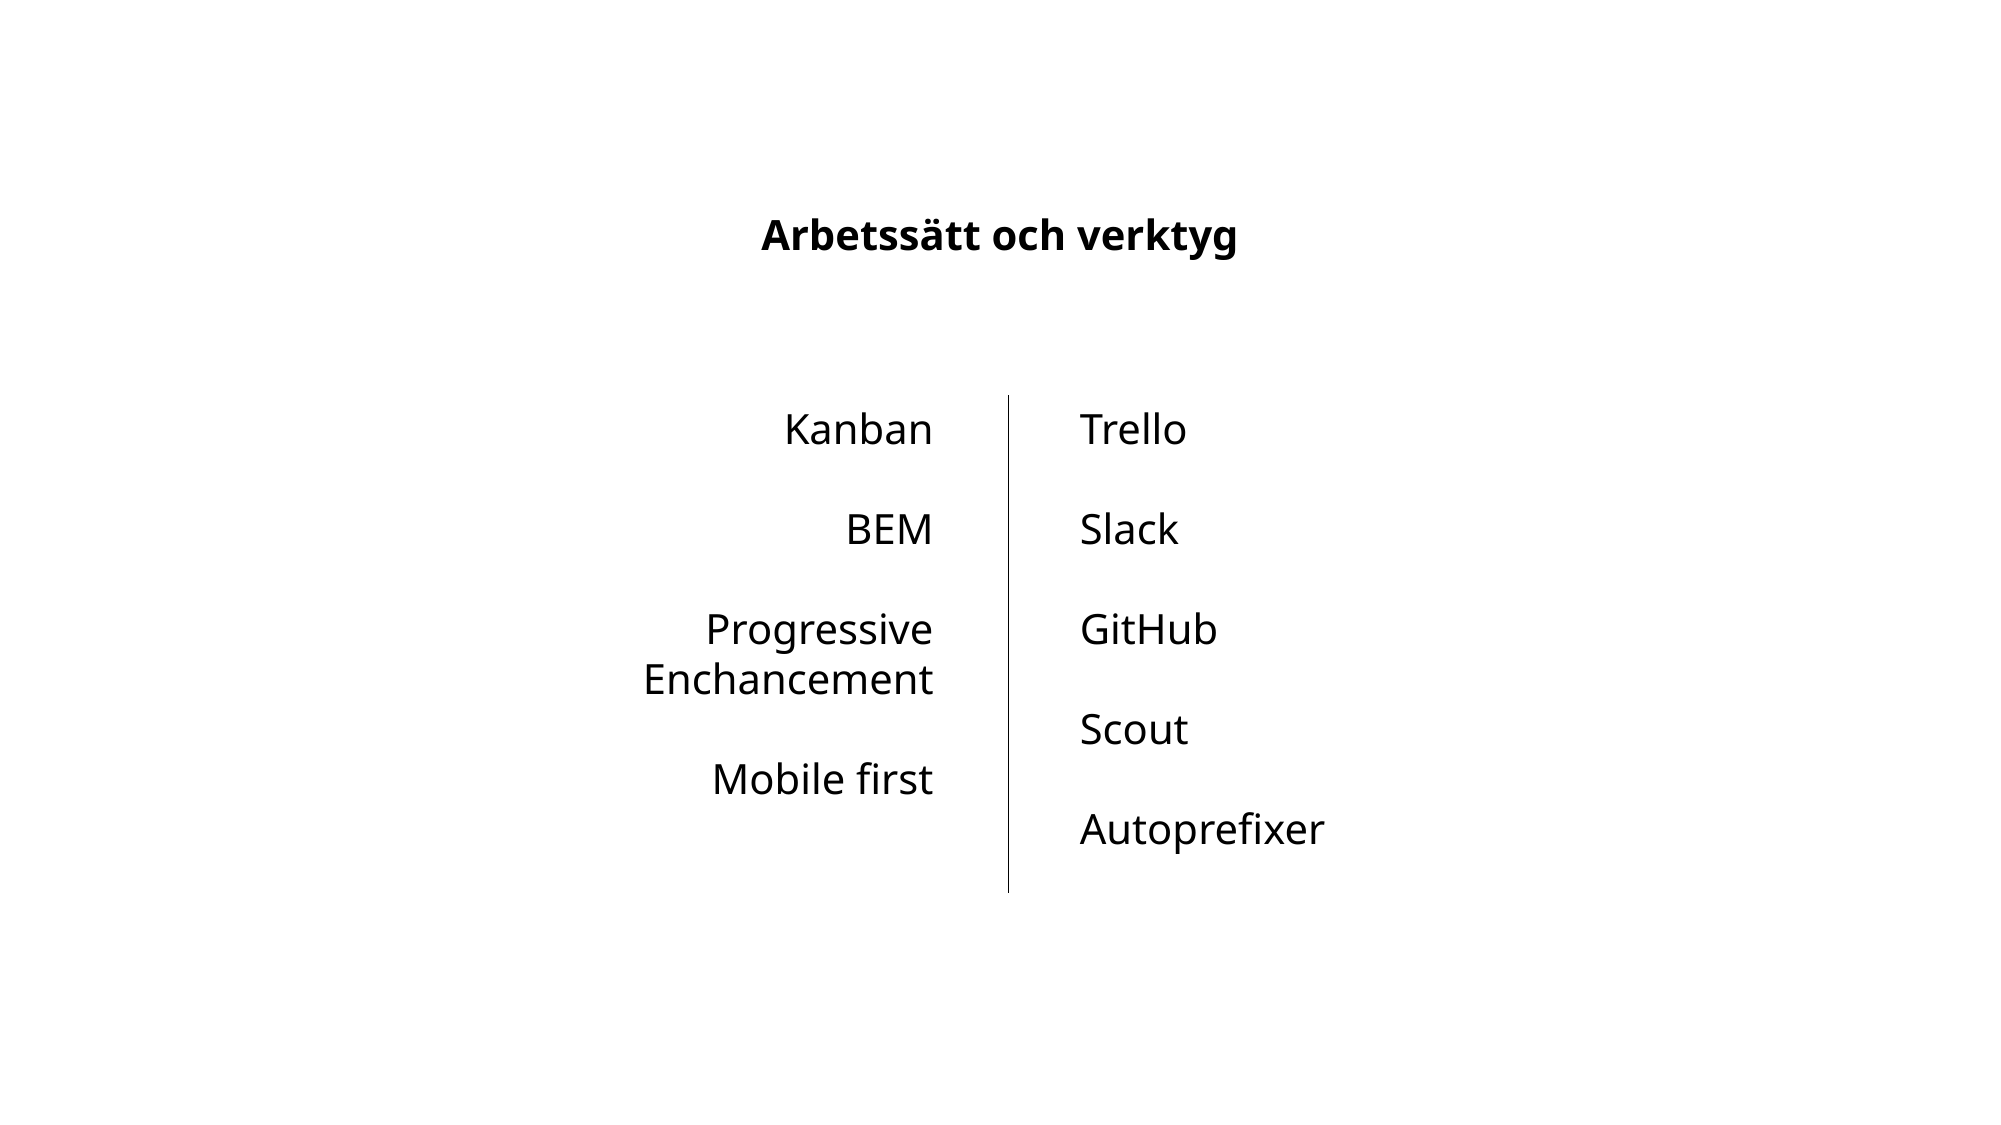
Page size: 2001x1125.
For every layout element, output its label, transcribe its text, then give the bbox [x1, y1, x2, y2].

text_box Kanban BEM Progressive Enchancement Mobile first [256, 395, 949, 861]
text_box Trello Slack GitHub Scout Autoprefixer [1065, 395, 1757, 910]
text_box Arbetssätt och verktyg [0, 201, 2000, 267]
